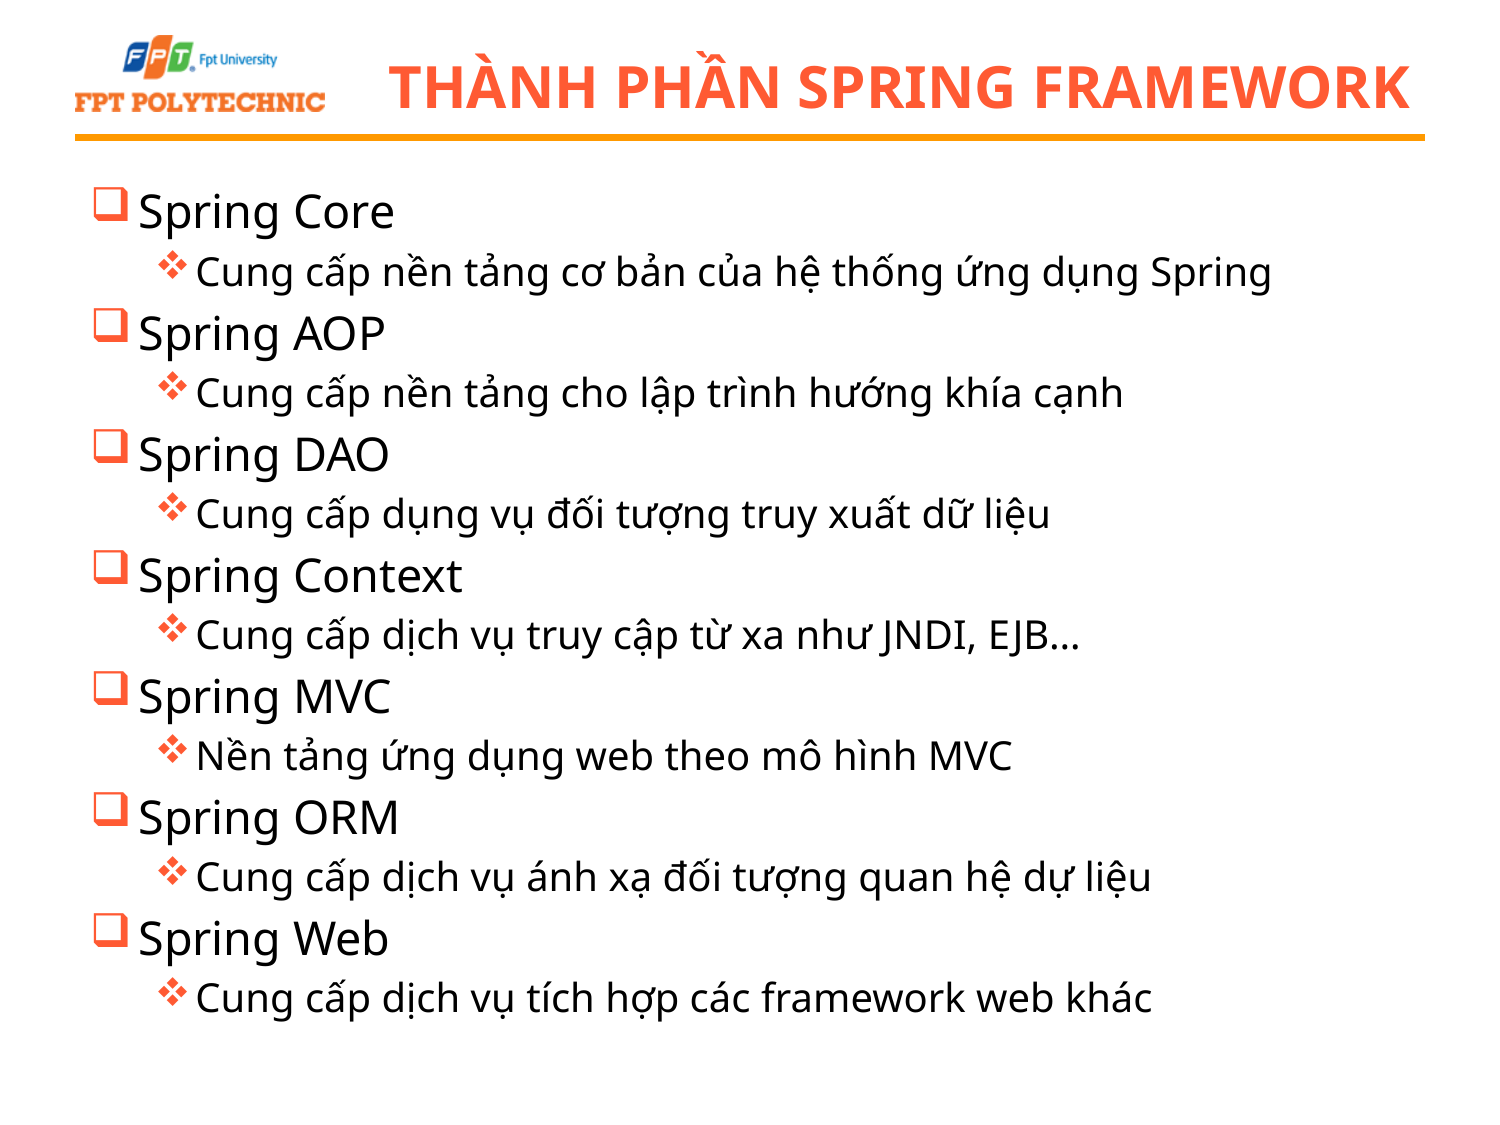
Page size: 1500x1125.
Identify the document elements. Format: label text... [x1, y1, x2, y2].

list Spring Core Cung cấp nền tảng cơ bản của hệ thống ứng dụng Spring Spring AOP Cung cấp nền tảng cho lập trình hướng khía cạnh Spring DAO Cung cấp dụng vụ đối tượng truy xuất dữ liệu Spring Context Cung cấp dịch vụ truy cập từ xa như JNDI, EJB… Spring MVC Nền tảng ứng dụng web theo mô hình MVC Spring ORM Cung cấp dịch vụ ánh xạ đối tượng quan hệ dự liệu Spring Web Cung cấp dịch vụ tích hợp các framework web khác [75, 174, 1425, 1038]
title Thành phần Spring Framework [337, 45, 1425, 125]
picture [75, 35, 325, 112]
